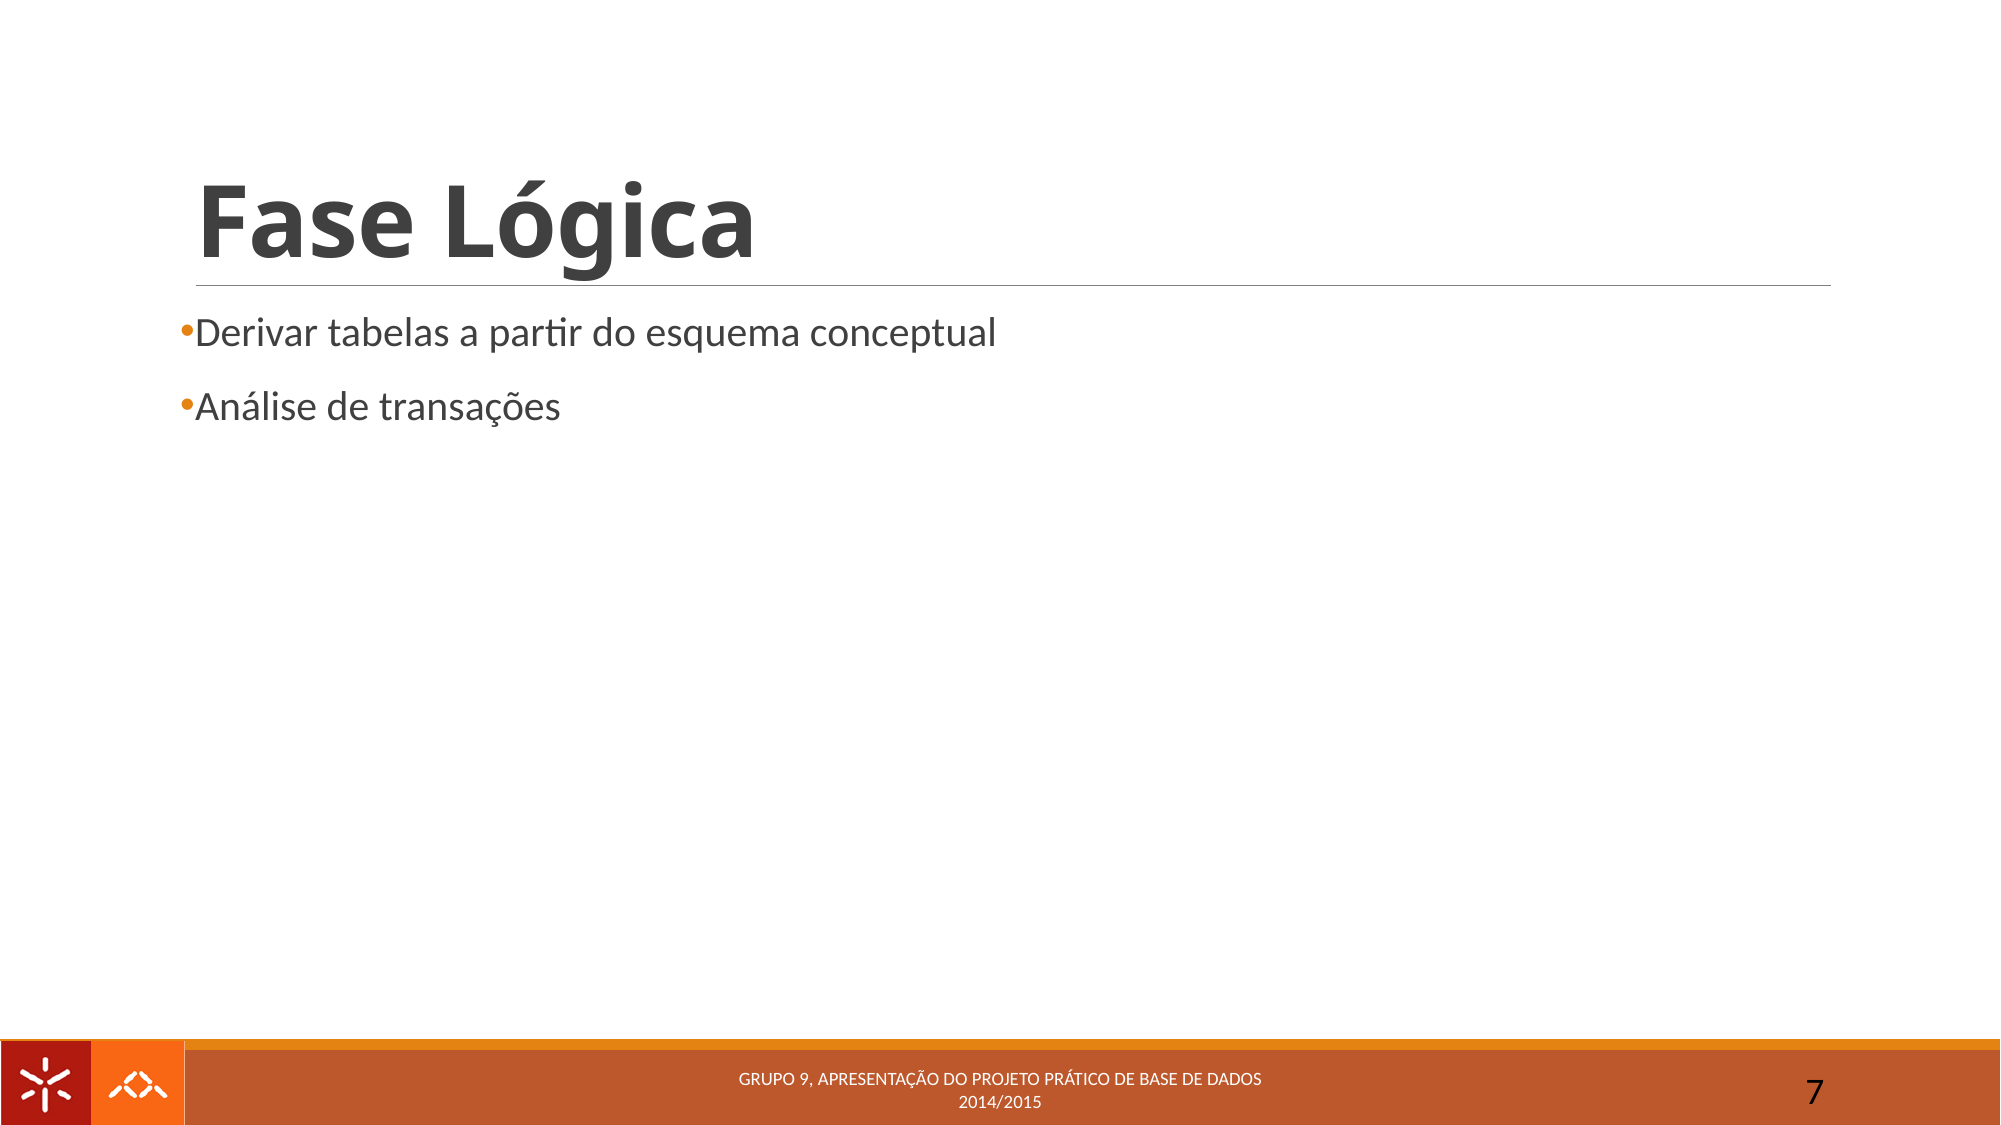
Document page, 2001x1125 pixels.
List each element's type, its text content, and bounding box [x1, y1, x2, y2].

list Derivar tabelas a partir do esquema conceptual Análise de transações [180, 302, 1830, 963]
text_box 7 [1624, 1059, 1840, 1120]
picture [0, 1041, 185, 1125]
text_box Grupo 9, Apresentação do projeto prático de Base de dados 2014/2015 [604, 1059, 1396, 1120]
title Fase Lógica [180, 47, 1830, 285]
